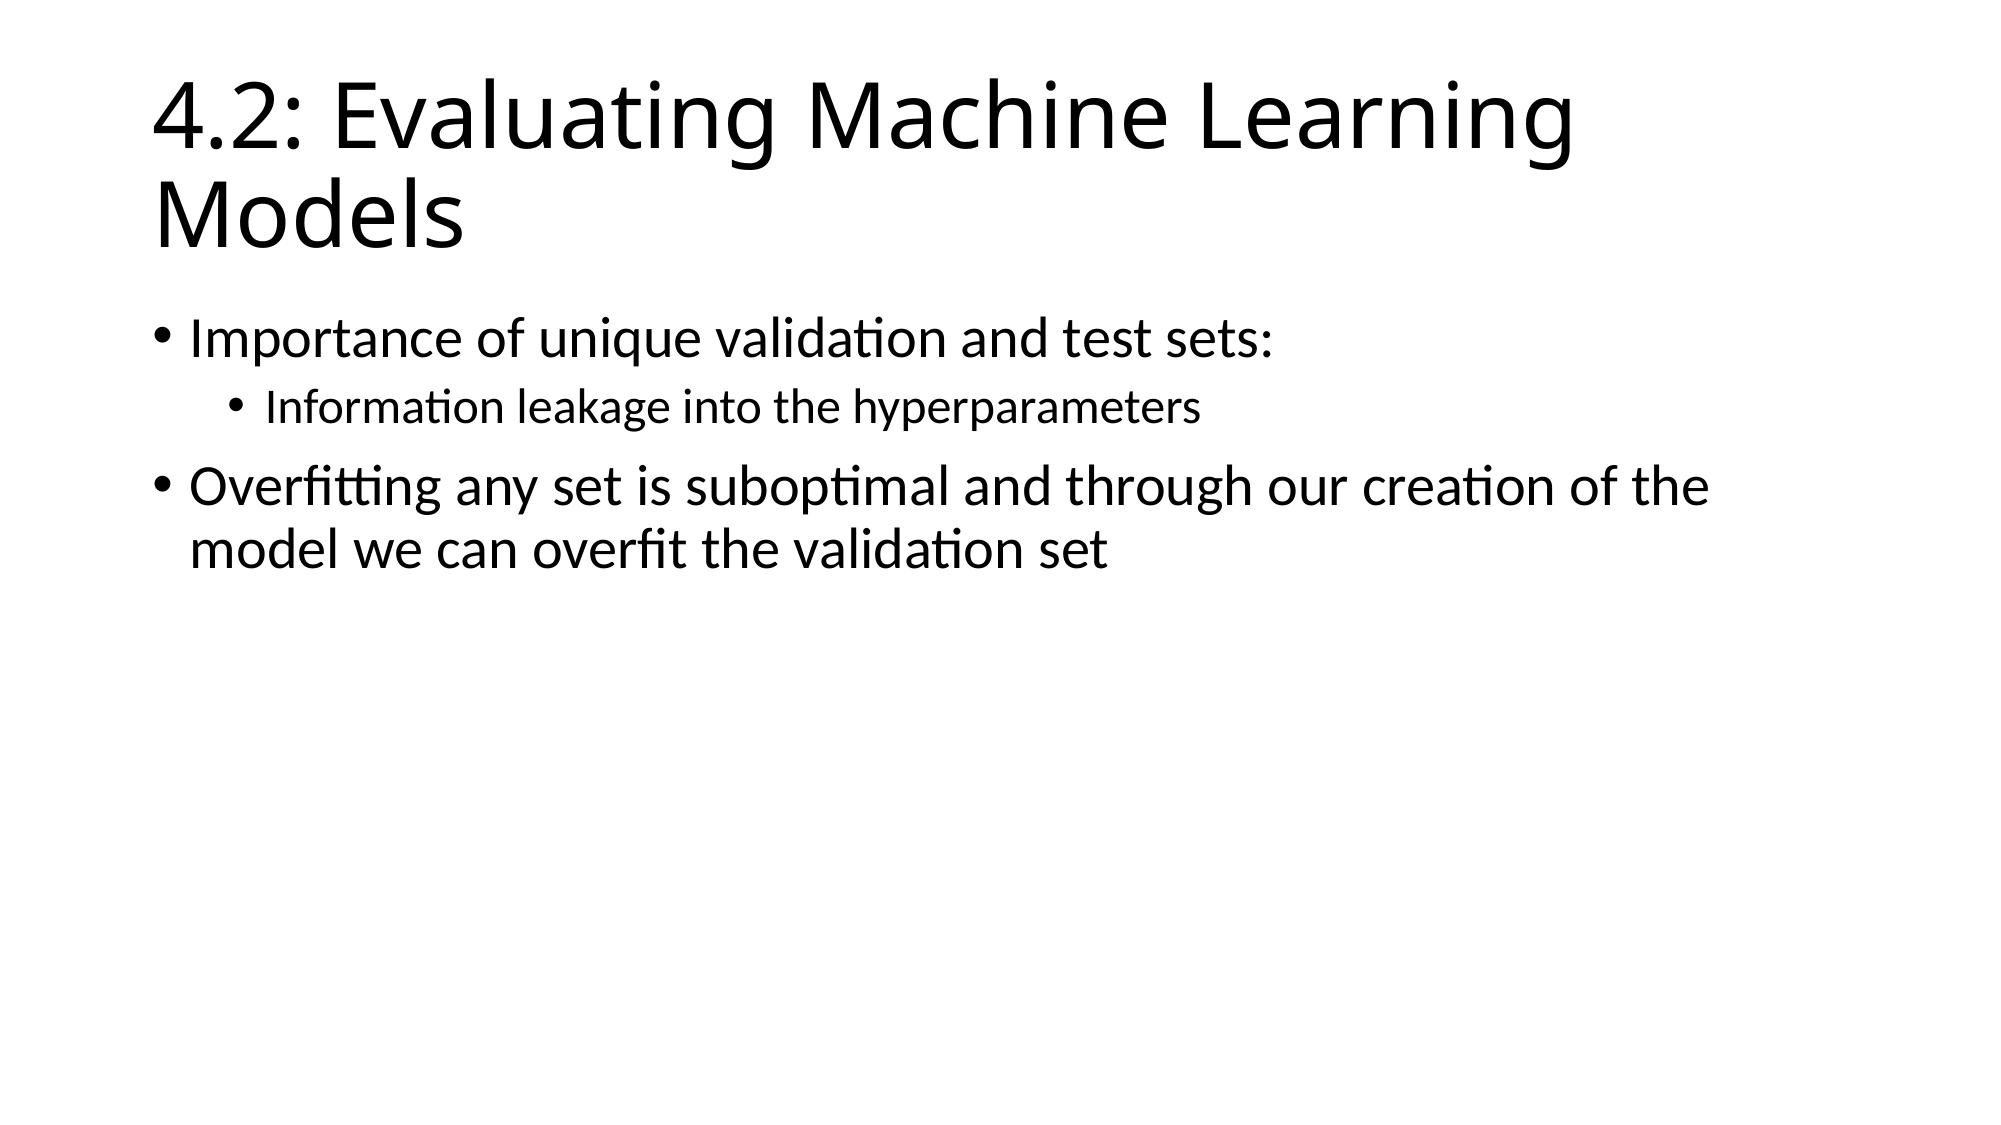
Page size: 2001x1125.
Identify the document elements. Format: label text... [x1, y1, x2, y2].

list Importance of unique validation and test sets: Information leakage into the hyperparameters Overfitting any set is suboptimal and through our creation of the model we can overfit the validation set [137, 299, 1863, 1014]
title 4.2: Evaluating Machine Learning Models [137, 59, 1863, 278]
